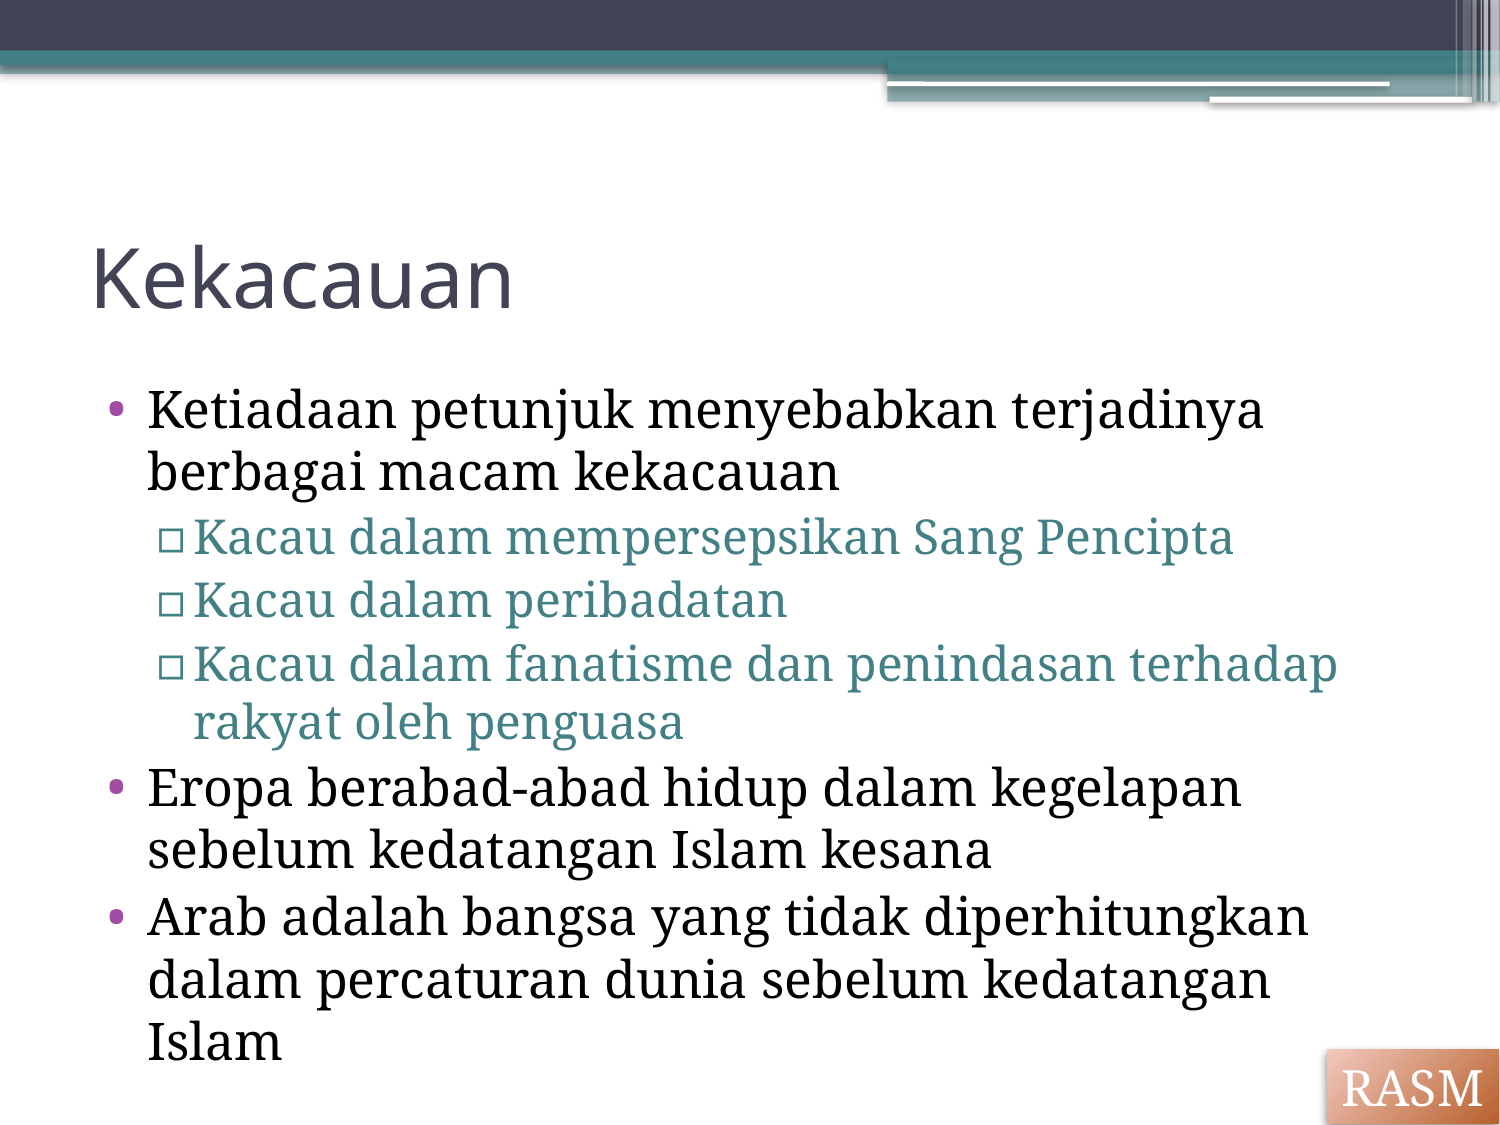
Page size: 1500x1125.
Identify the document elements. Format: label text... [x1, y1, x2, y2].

list Ketiadaan petunjuk menyebabkan terjadinya berbagai macam kekacauan Kacau dalam mempersepsikan Sang Pencipta Kacau dalam peribadatan Kacau dalam fanatisme dan penindasan terhadap rakyat oleh penguasa Eropa berabad-abad hidup dalam kegelapan sebelum kedatangan Islam kesana Arab adalah bangsa yang tidak diperhitungkan dalam percaturan dunia sebelum kedatangan Islam [75, 368, 1425, 1079]
text_box RASM [1327, 1049, 1500, 1124]
title Kekacauan [75, 187, 1425, 363]
